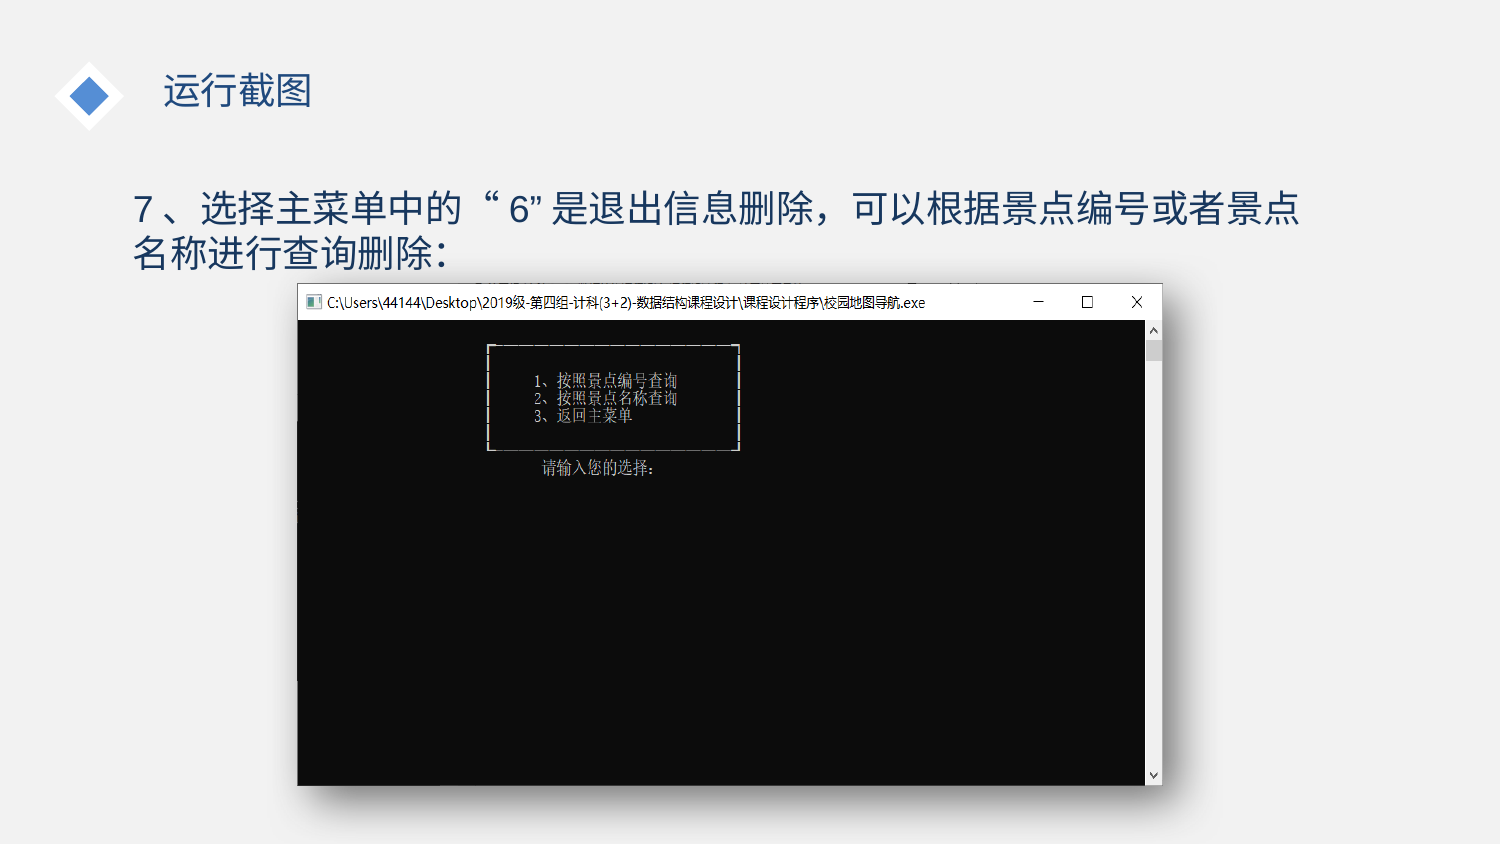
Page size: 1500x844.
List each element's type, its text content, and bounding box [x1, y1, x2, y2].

text_box 运行截图 [148, 59, 329, 119]
picture [297, 282, 1164, 786]
text_box 7、选择主菜单中的“6”是退出信息删除，可以根据景点编号或者景点名称进行查询删除： [118, 177, 1343, 282]
